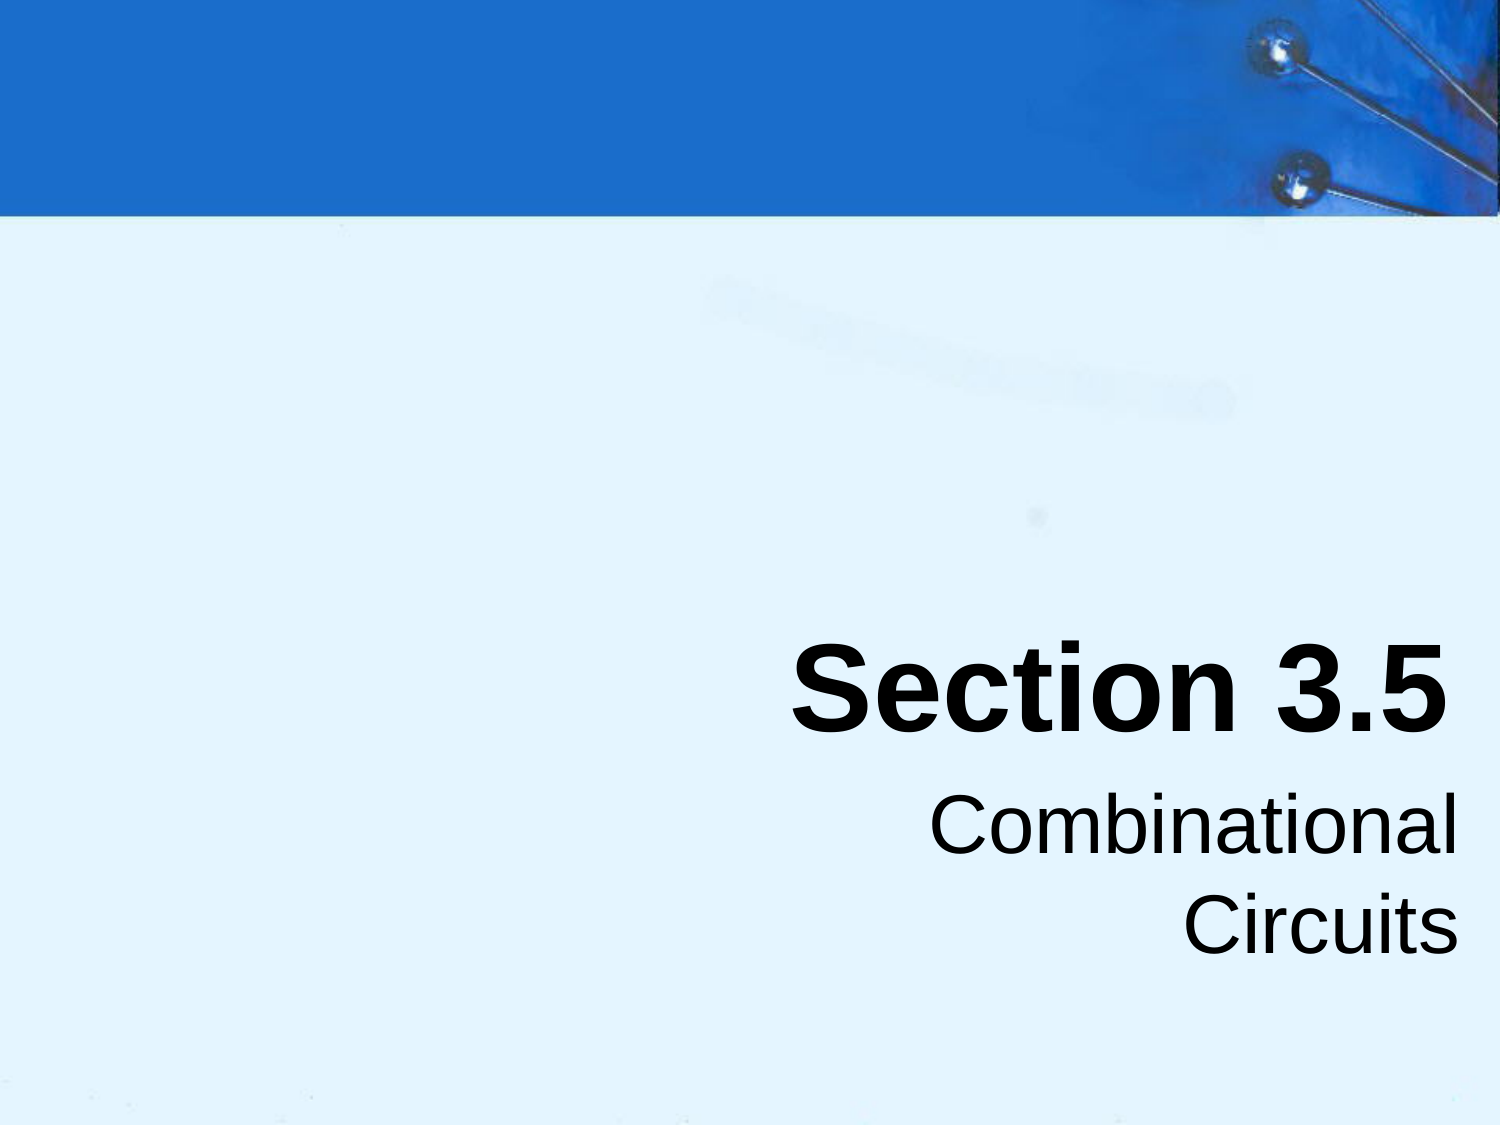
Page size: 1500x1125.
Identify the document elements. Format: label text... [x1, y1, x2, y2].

subtitle Combinational Circuits [624, 762, 1476, 1001]
title Section 3.5 [774, 612, 1476, 751]
picture [0, 0, 1500, 1125]
